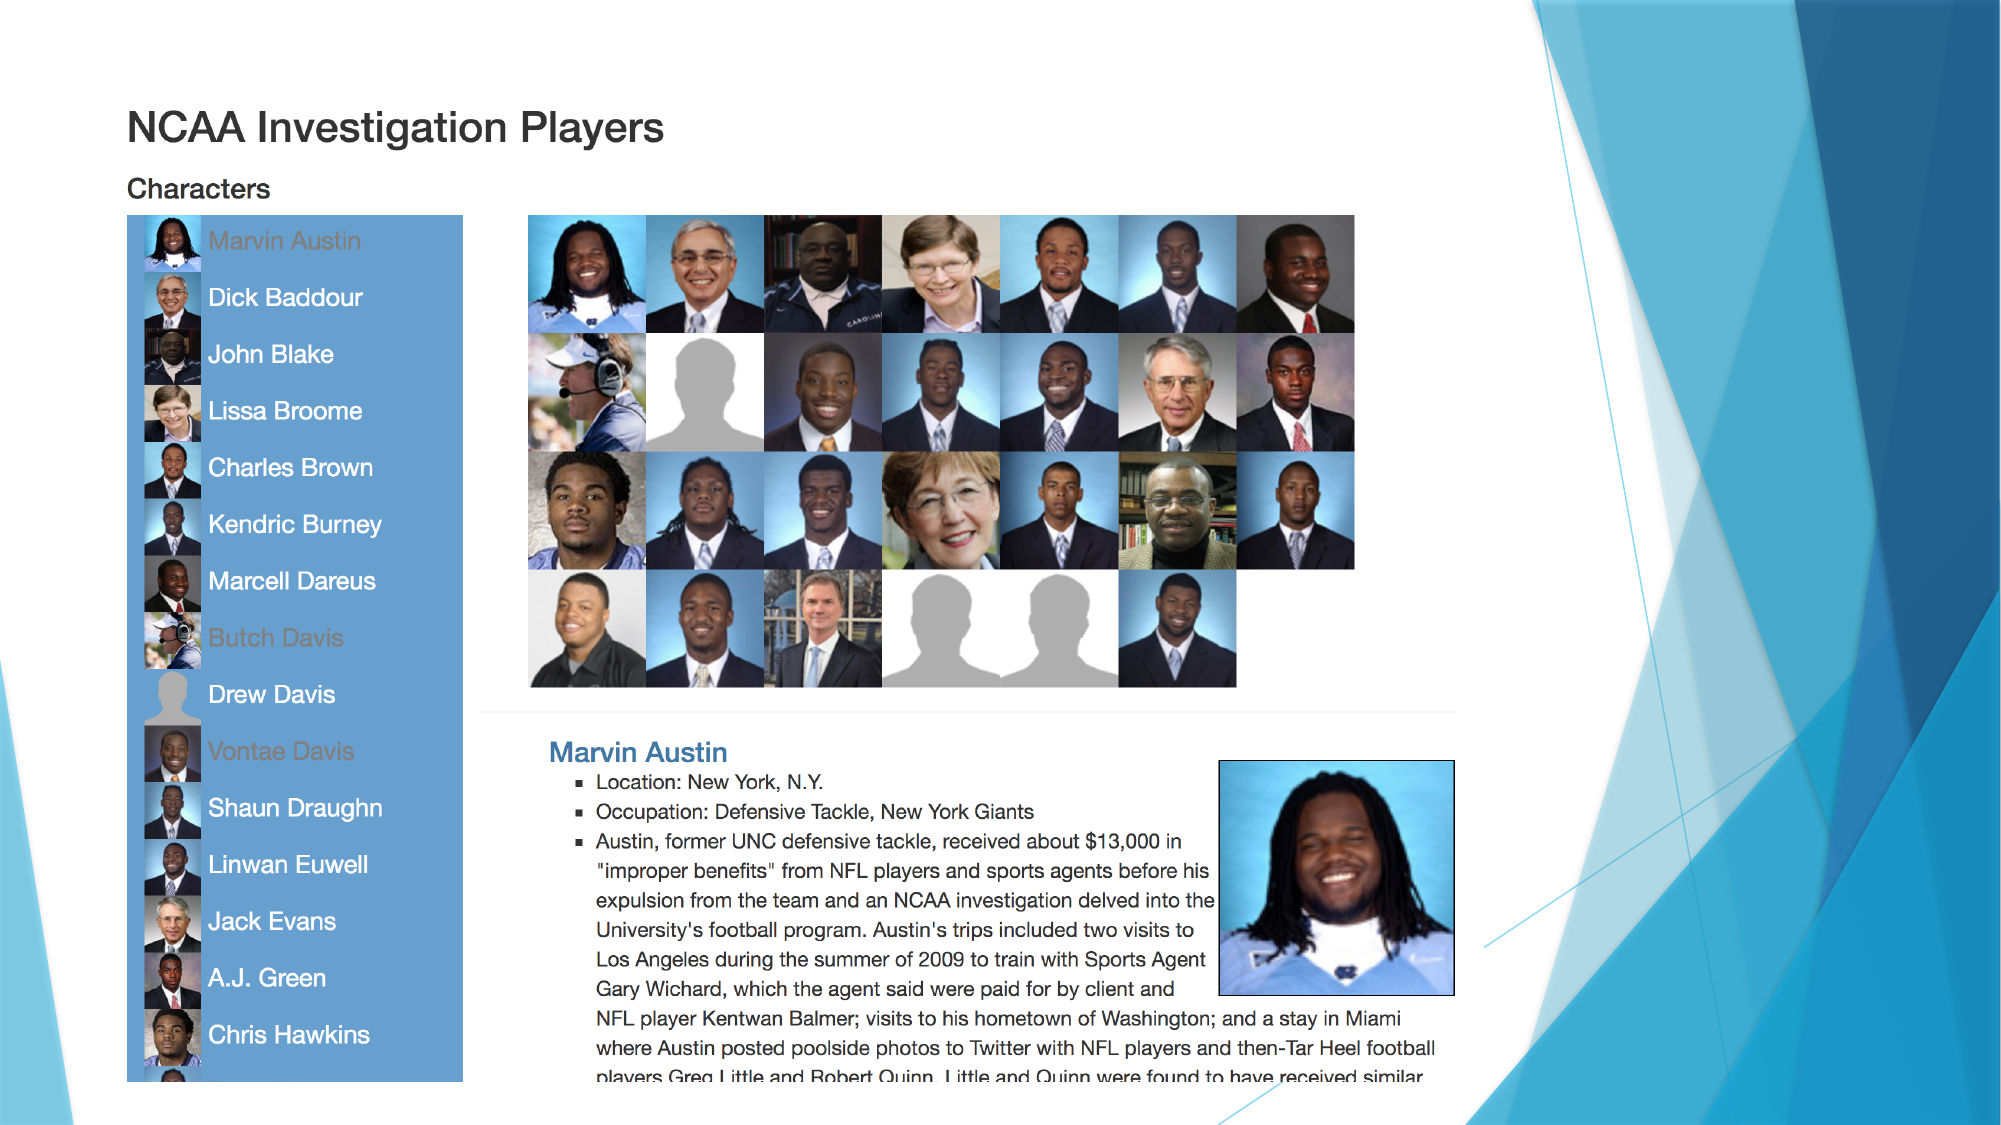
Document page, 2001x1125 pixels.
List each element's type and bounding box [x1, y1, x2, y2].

list [91, 99, 1485, 1083]
